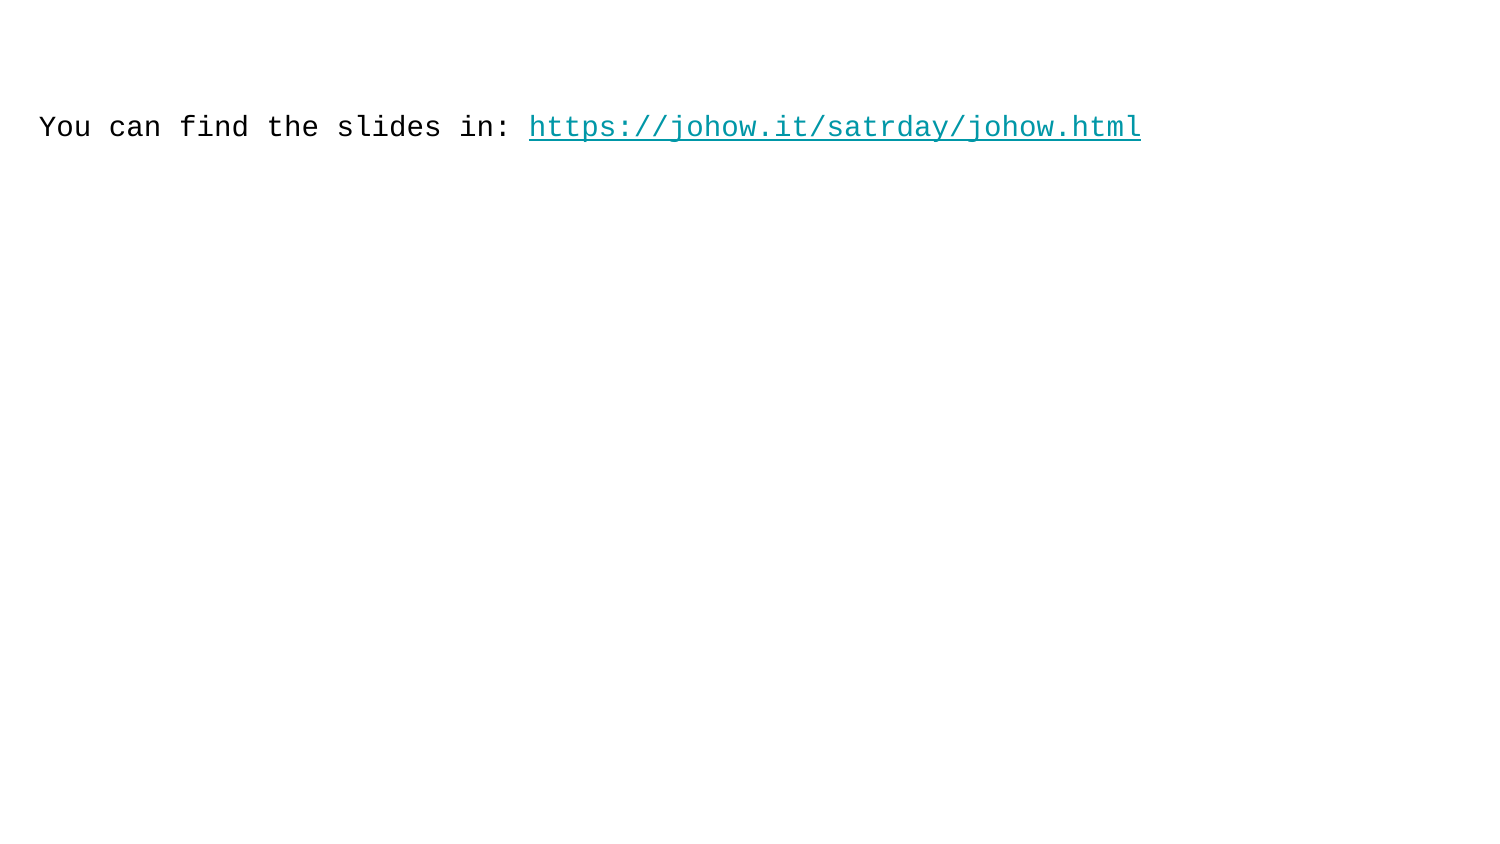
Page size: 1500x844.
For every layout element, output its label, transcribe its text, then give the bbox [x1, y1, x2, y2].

subtitle You can find the slides in: https://johow.it/satrday/johow.html [23, 87, 1422, 218]
